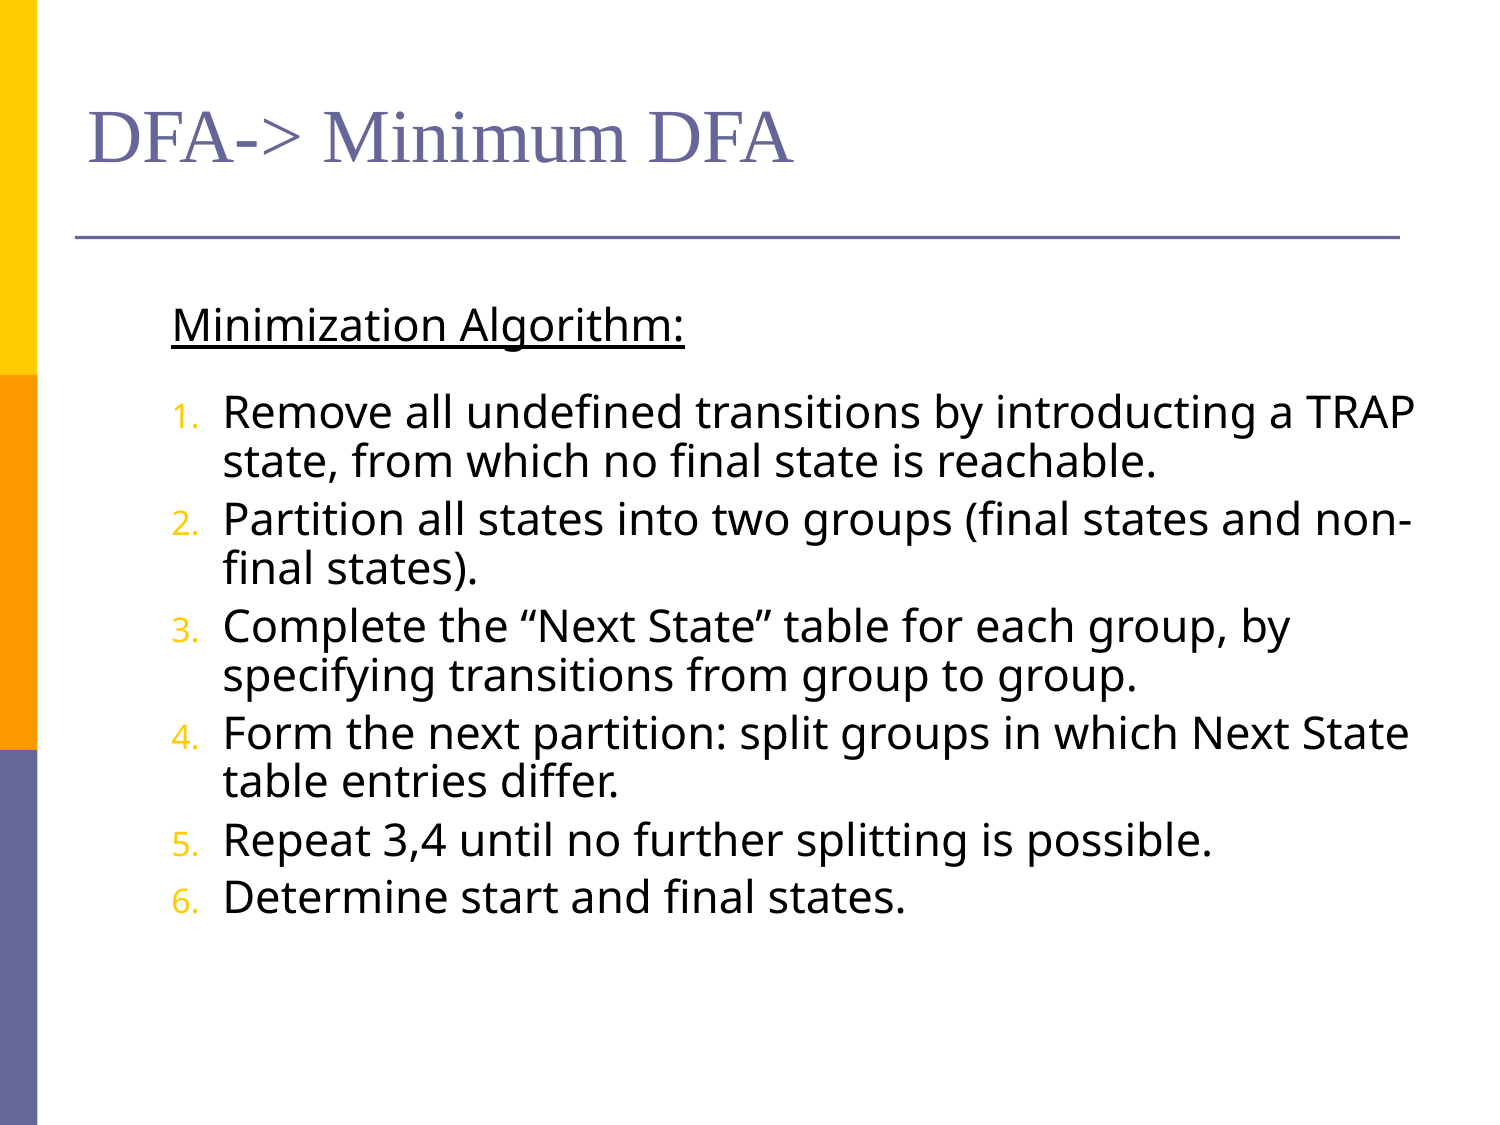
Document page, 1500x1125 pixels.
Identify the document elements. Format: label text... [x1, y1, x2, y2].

subtitle Minimization Algorithm: Remove all undefined transitions by introducting a TRAP state, from which no final state is reachable. Partition all states into two groups (final states and non-final states). Complete the “Next State” table for each group, by specifying transitions from group to group. Form the next partition: split groups in which Next State table entries differ. Repeat 3,4 until no further splitting is possible. Determine start and final states. [156, 299, 1465, 886]
title DFA-> Minimum DFA [87, 37, 1208, 179]
